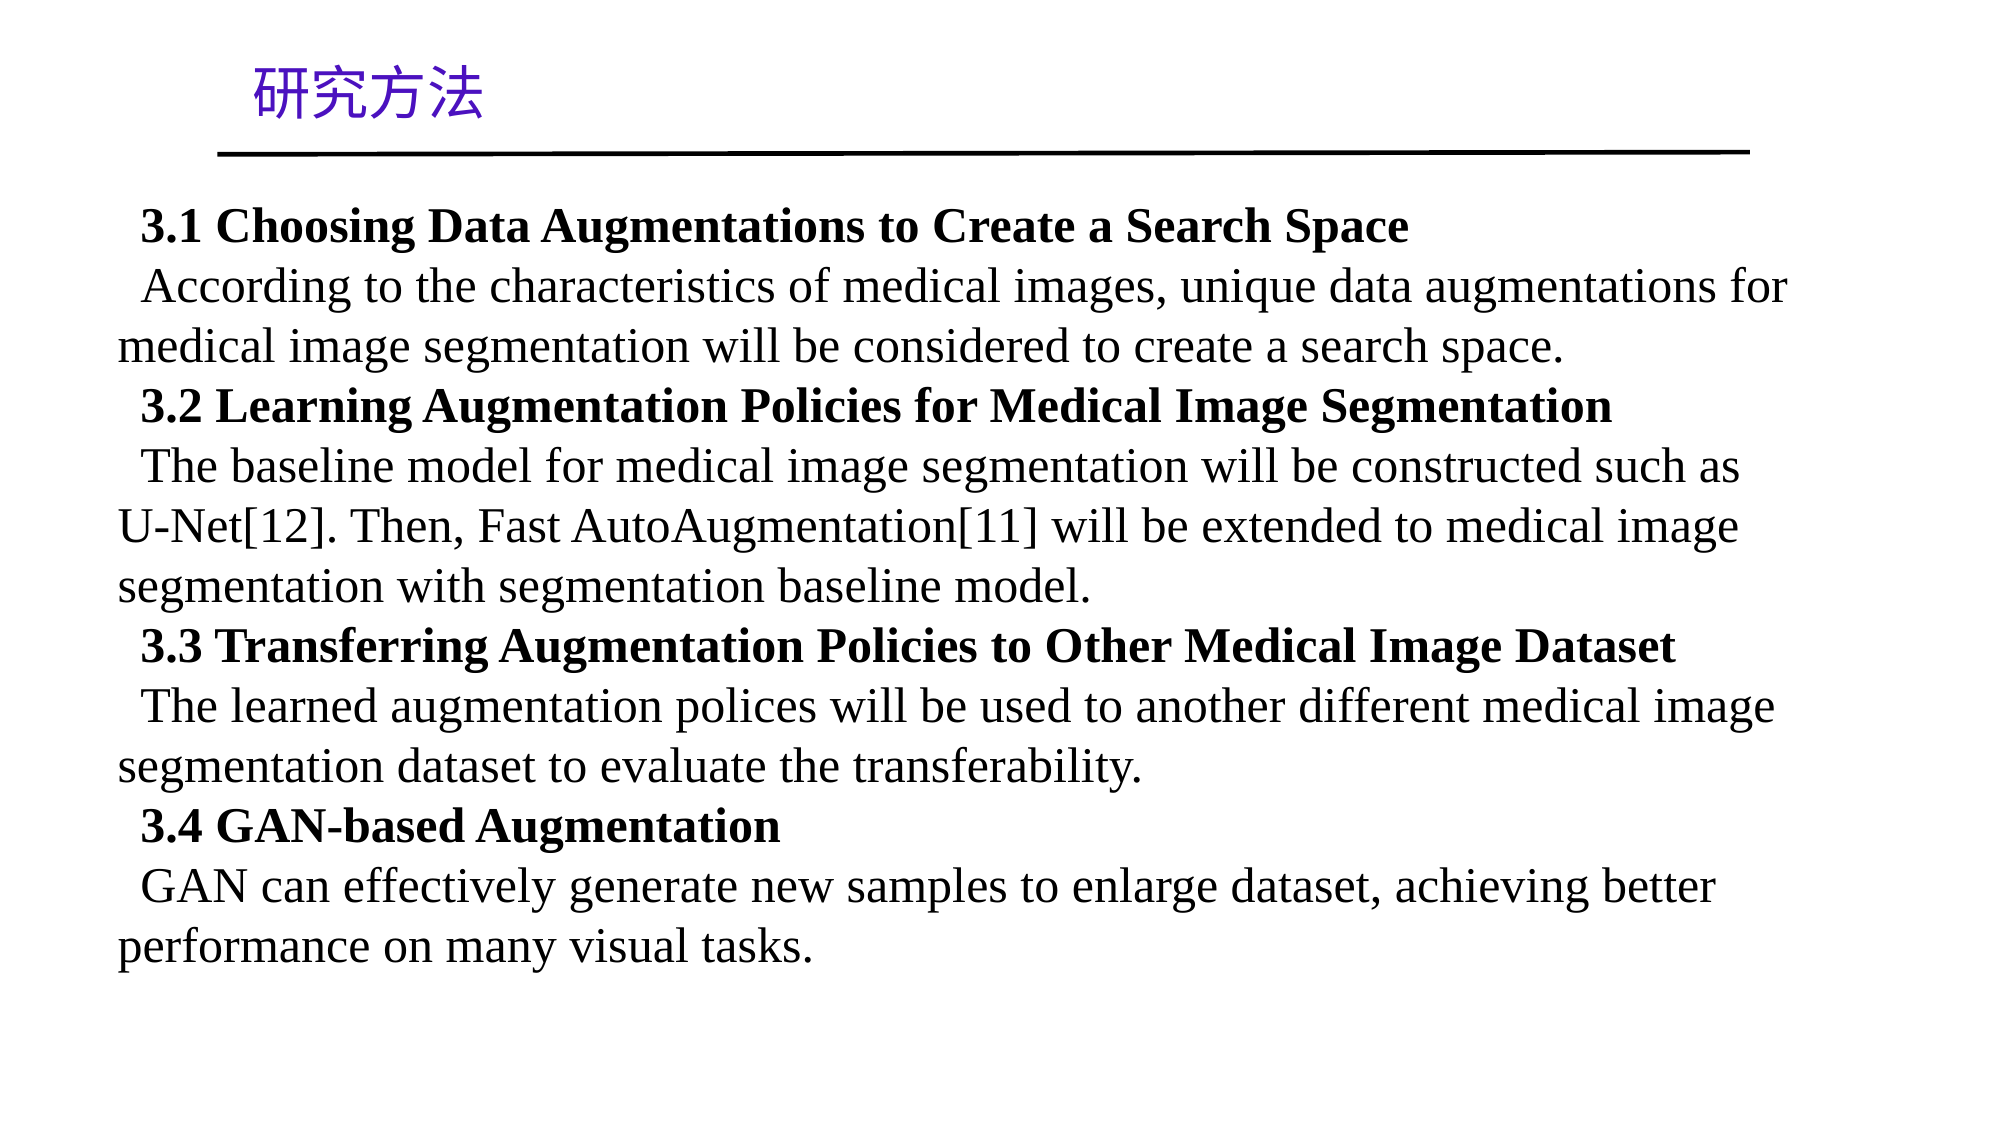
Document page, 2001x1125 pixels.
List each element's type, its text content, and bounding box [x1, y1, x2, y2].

text_box 3.1 Choosing Data Augmentations to Create a Search Space According to the characteristics of medical images, unique data augmentations for medical image segmentation will be considered to create a search space. 3.2 Learning Augmentation Policies for Medical Image Segmentation The baseline model for medical image segmentation will be constructed such as U-Net[12]. Then, Fast AutoAugmentation[11] will be extended to medical image segmentation with segmentation baseline model. 3.3 Transferring Augmentation Policies to Other Medical Image Dataset The learned augmentation polices will be used to another different medical image segmentation dataset to evaluate the transferability. 3.4 GAN-based Augmentation GAN can effectively generate new samples to enlarge dataset, achieving better performance on many visual tasks. [102, 184, 1805, 980]
text_box 研究方法 [237, 49, 945, 134]
